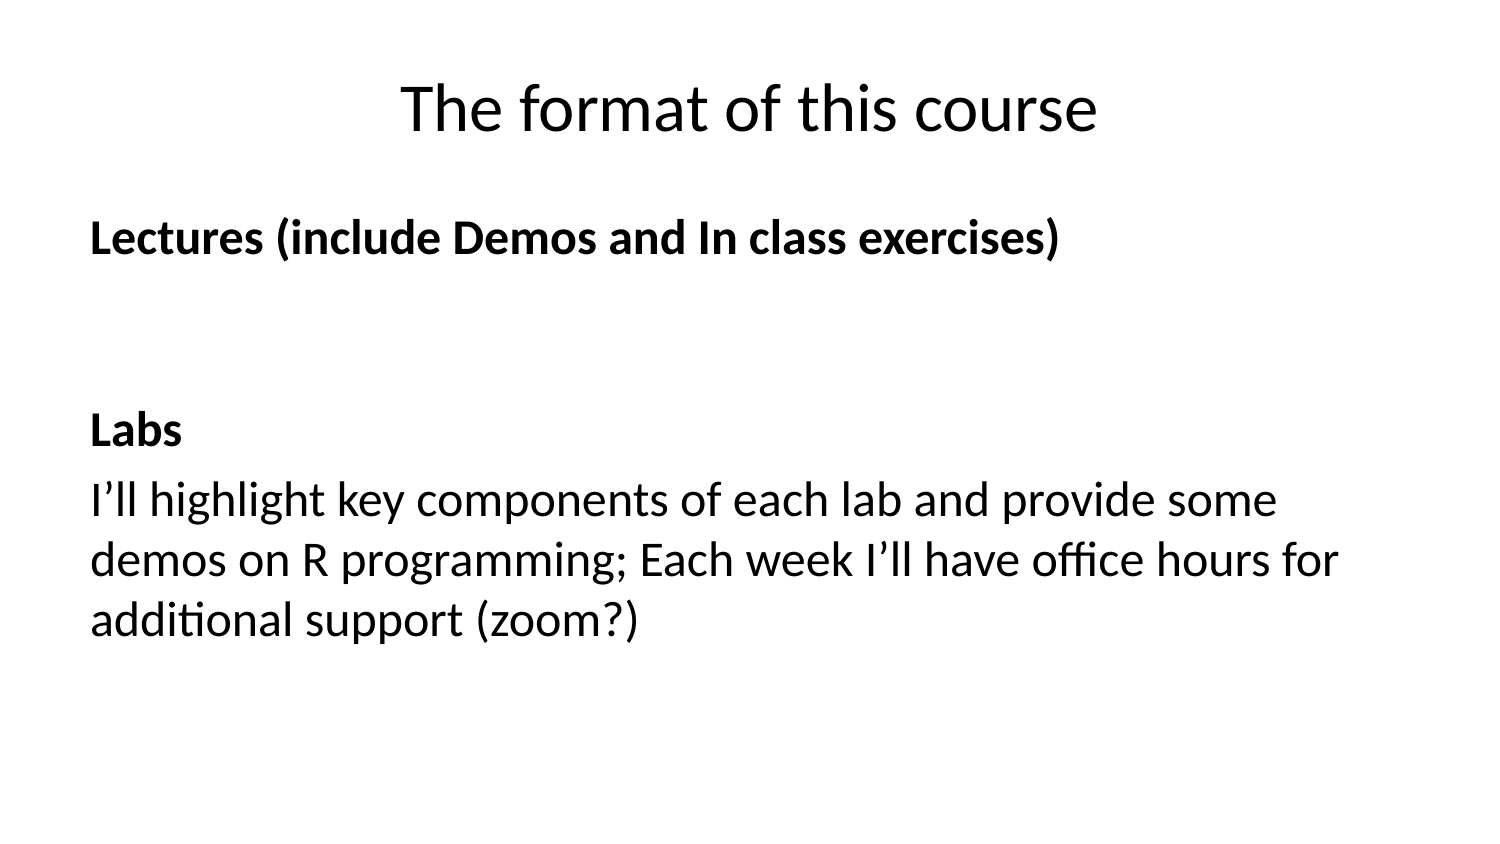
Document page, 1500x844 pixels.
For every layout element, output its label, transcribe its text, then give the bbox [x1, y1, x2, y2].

title The format of this course [75, 33, 1425, 175]
list Lectures (include Demos and In class exercises) Labs I’ll highlight key components of each lab and provide some demos on R programming; Each week I’ll have office hours for additional support (zoom?) [75, 196, 1425, 754]
